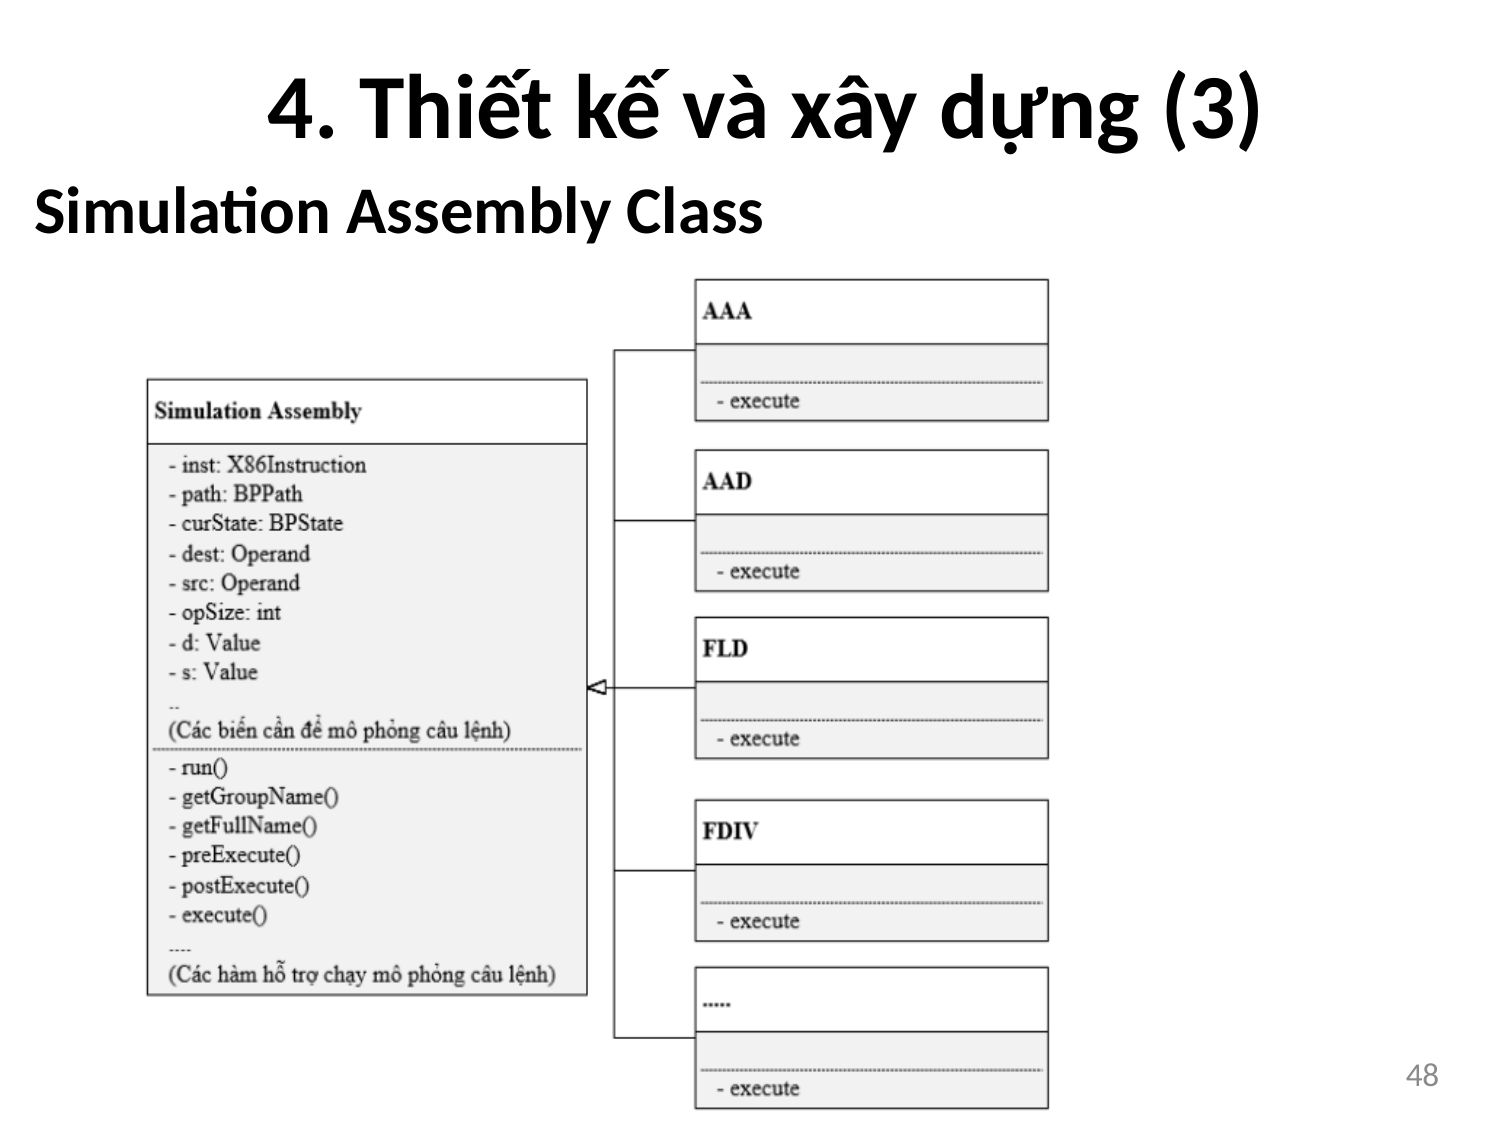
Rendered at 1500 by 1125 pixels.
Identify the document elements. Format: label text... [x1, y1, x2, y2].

text_box Simulation Assembly Class [19, 159, 1117, 254]
title 4. Thiết kế và xây dựng (3) [120, 0, 1414, 218]
picture [99, 248, 1074, 1125]
slide_number 48 [1116, 1042, 1455, 1103]
